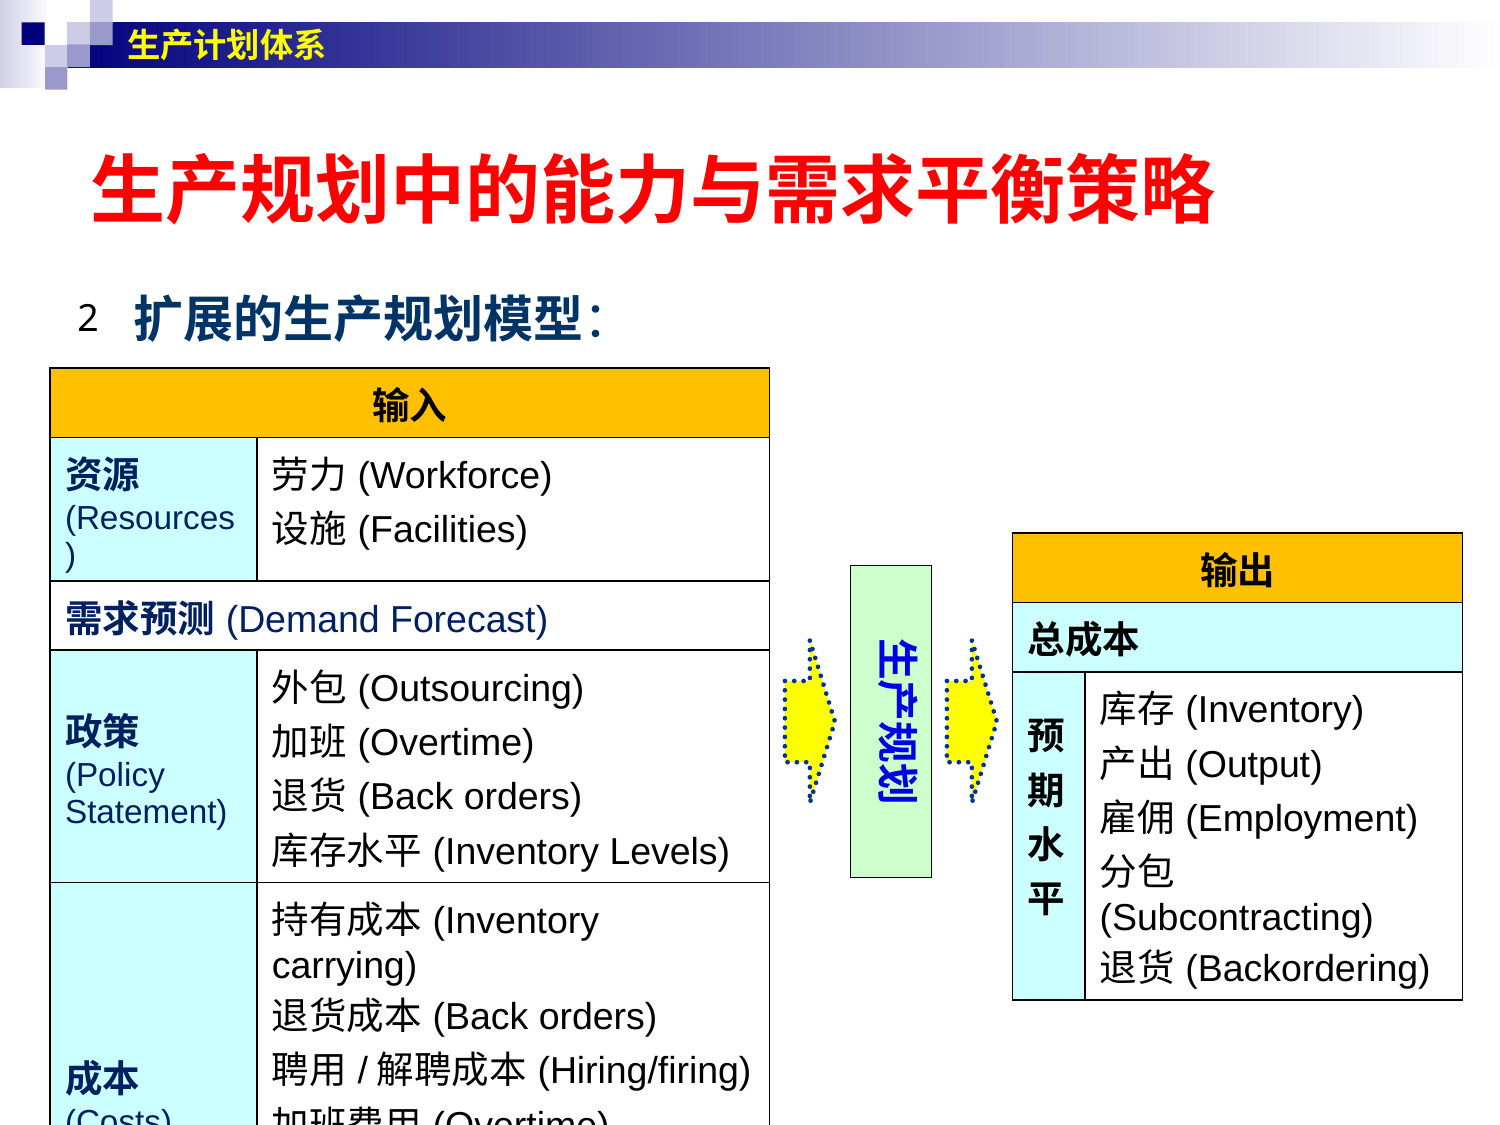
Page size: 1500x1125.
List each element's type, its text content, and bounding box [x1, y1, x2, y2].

list 扩展的生产规划模型： [62, 249, 1463, 1088]
table_cell 持有成本(Inventory carrying) 退货成本(Back orders) 聘用/解聘成本(Hiring/firing) 加班费用(Overtime) 库存变化(Inventory changes) 分包成本(Subcontracting) [258, 883, 769, 1125]
table_header 输入 [51, 369, 769, 437]
text_box 生产规划 [850, 565, 932, 878]
table_cell 成本 (Costs) [51, 883, 256, 1125]
title 生产规划中的能力与需求平衡策略 [75, 75, 1425, 249]
table_cell 外包(Outsourcing) 加班(Overtime) 退货(Back orders) 库存水平(Inventory Levels) [258, 651, 769, 882]
table_cell 预期水平 [1013, 673, 1084, 999]
text_box 生产计划体系 [112, 0, 1438, 88]
table_cell 总成本 [1013, 603, 1462, 671]
table_cell 需求预测(Demand Forecast) [51, 582, 769, 649]
table_cell 资源 (Resources) [51, 438, 256, 580]
table_cell 劳力(Workforce) 设施(Facilities) [258, 438, 769, 580]
table_header 输出 [1013, 534, 1462, 602]
table_cell 库存(Inventory) 产出(Output) 雇佣(Employment) 分包(Subcontracting) 退货(Backordering) [1086, 673, 1462, 999]
text_box [784, 640, 835, 803]
table_cell 政策 (Policy Statement) [51, 651, 256, 882]
text_box [946, 640, 997, 803]
